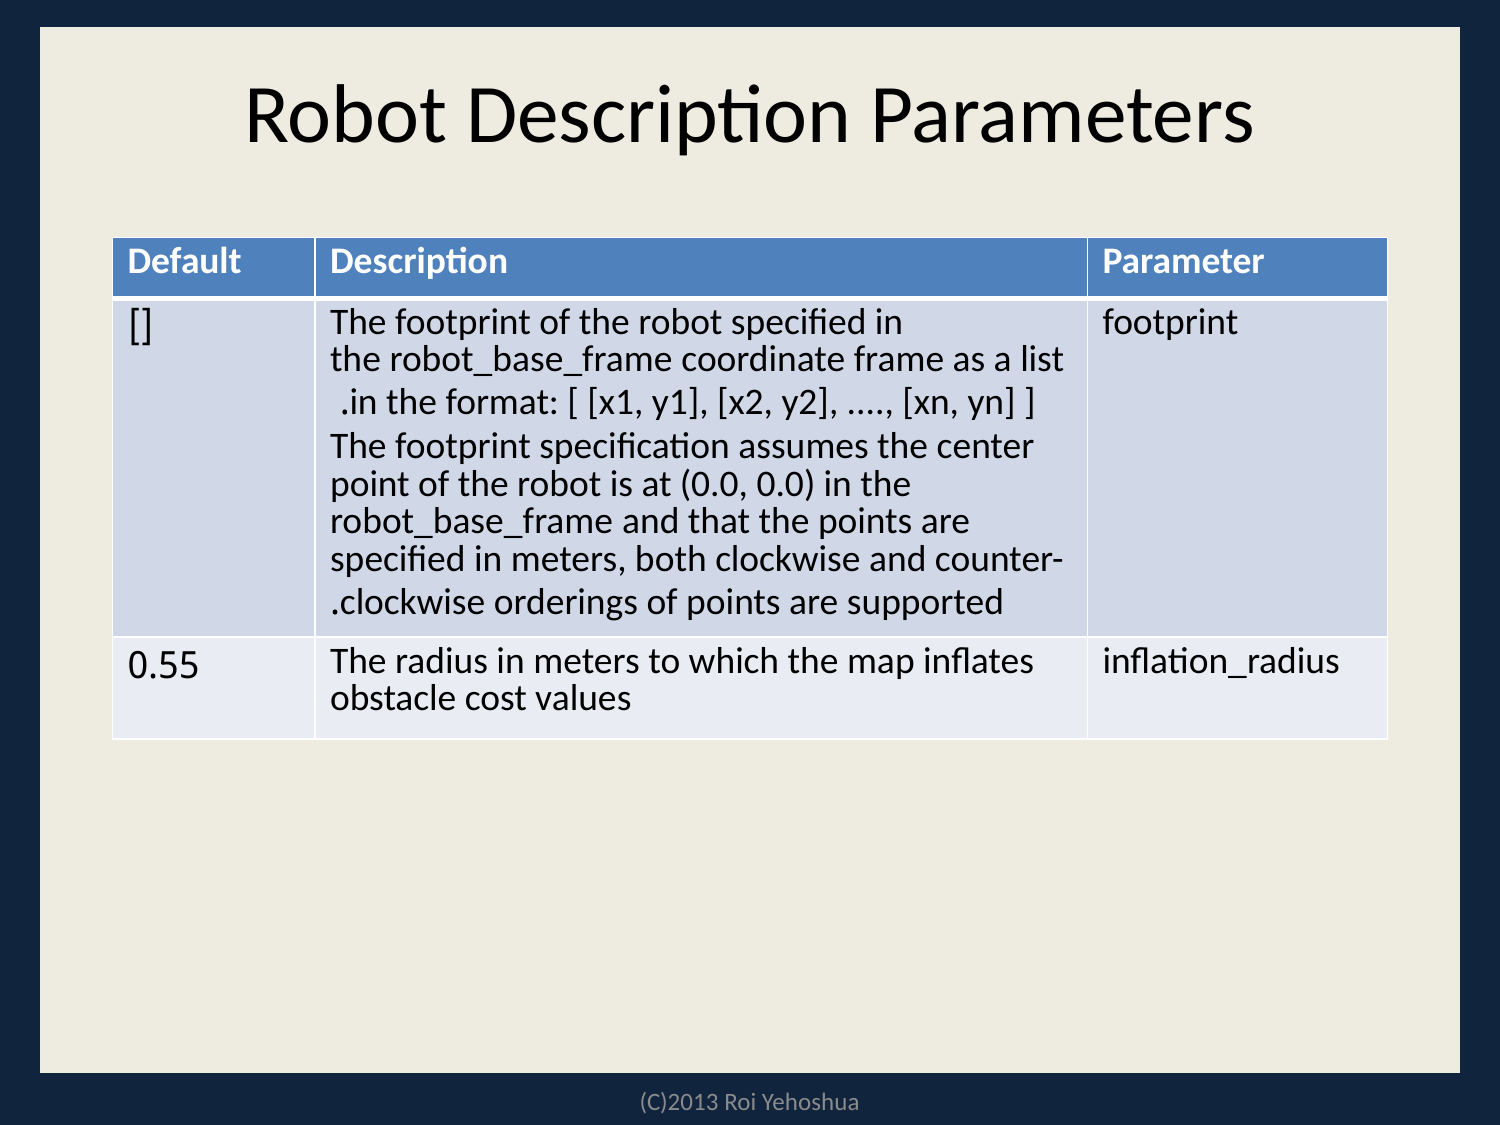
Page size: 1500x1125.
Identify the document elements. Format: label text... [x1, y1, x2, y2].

table_cell [] [113, 301, 314, 636]
table_cell footprint [1088, 301, 1387, 636]
title Robot Description Parameters [37, 31, 1463, 188]
table_cell The radius in meters to which the map inflates obstacle cost values [316, 638, 1087, 738]
table_cell 0.55 [113, 638, 314, 738]
table_header Parameter [1088, 238, 1387, 296]
footer (C)2013 Roi Yehoshua [512, 1074, 988, 1125]
table_header Description [316, 238, 1087, 296]
table_cell inflation_radius [1088, 638, 1387, 738]
table_cell The footprint of the robot specified in the robot_base_frame coordinate frame as a list in the format: [ [x1, y1], [x2, y2], ...., [xn, yn] ]. The footprint specification assumes the center point of the robot is at (0.0, 0.0) in the robot_base_frame and that the points are specified in meters, both clockwise and counter-clockwise orderings of points are supported. [316, 301, 1087, 636]
table_header Default [113, 238, 314, 296]
